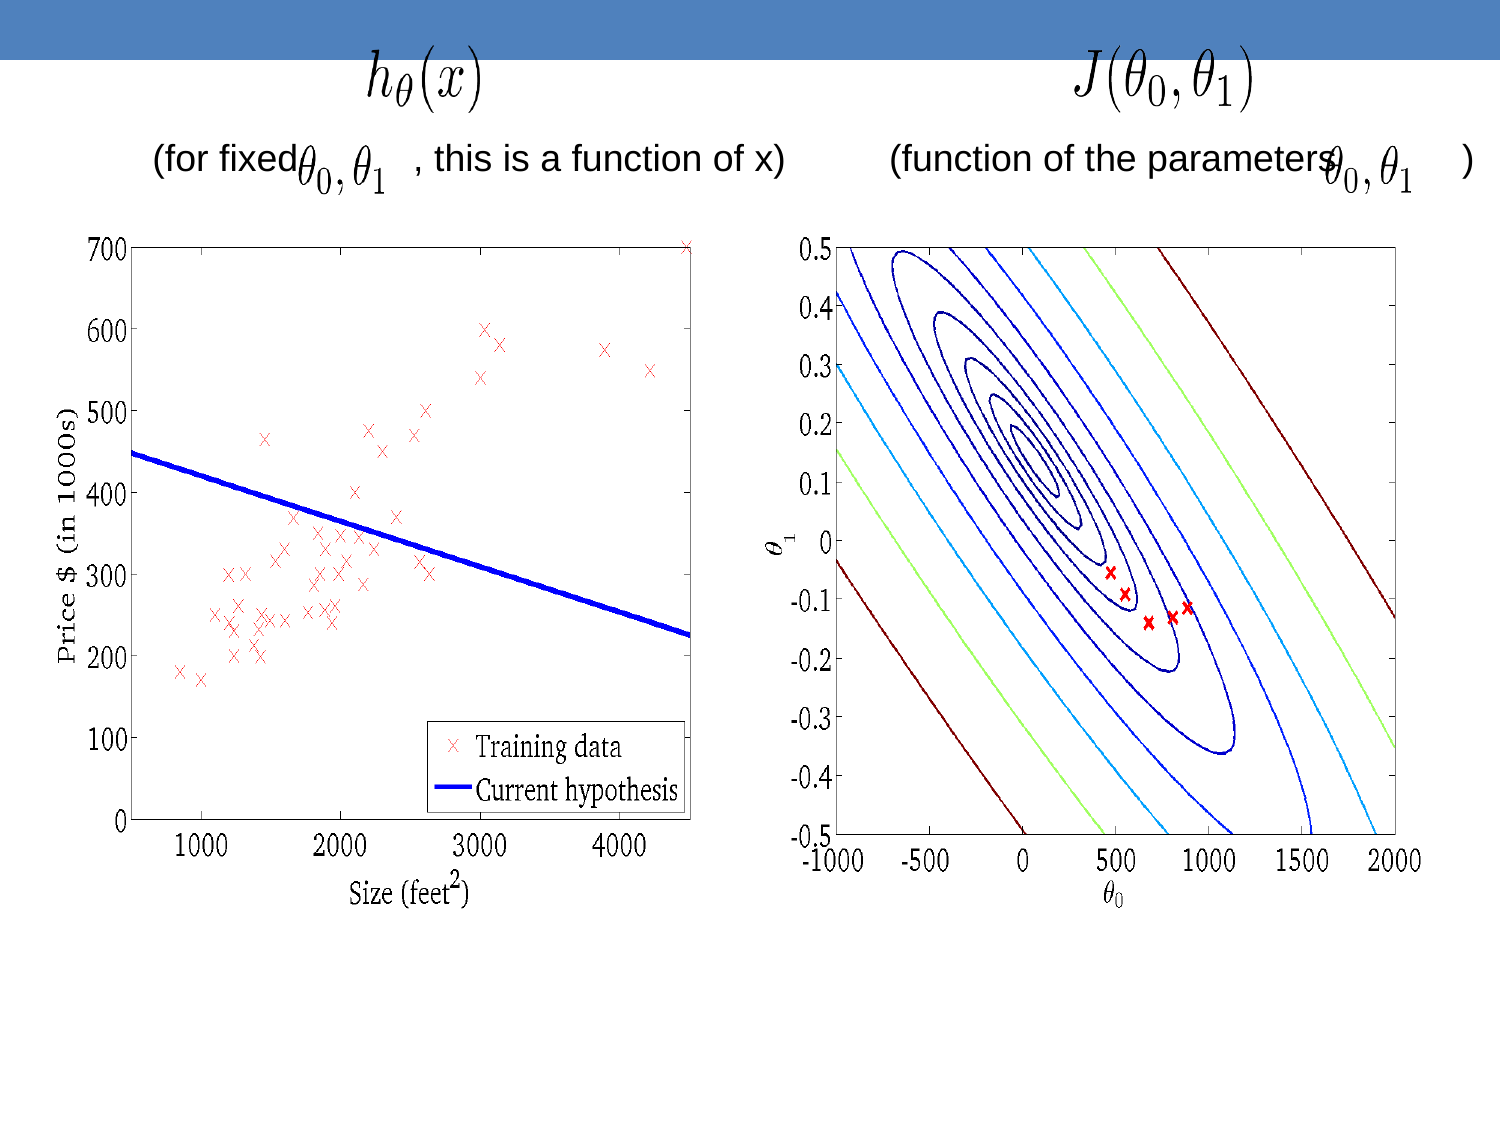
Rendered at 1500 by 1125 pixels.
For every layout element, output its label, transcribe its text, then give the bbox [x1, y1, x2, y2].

picture [1074, 45, 1252, 114]
picture [37, 145, 1463, 913]
text_box (for fixed , this is a function of x) [137, 126, 808, 187]
text_box (function of the parameters ) [874, 126, 1496, 187]
picture [367, 45, 480, 114]
